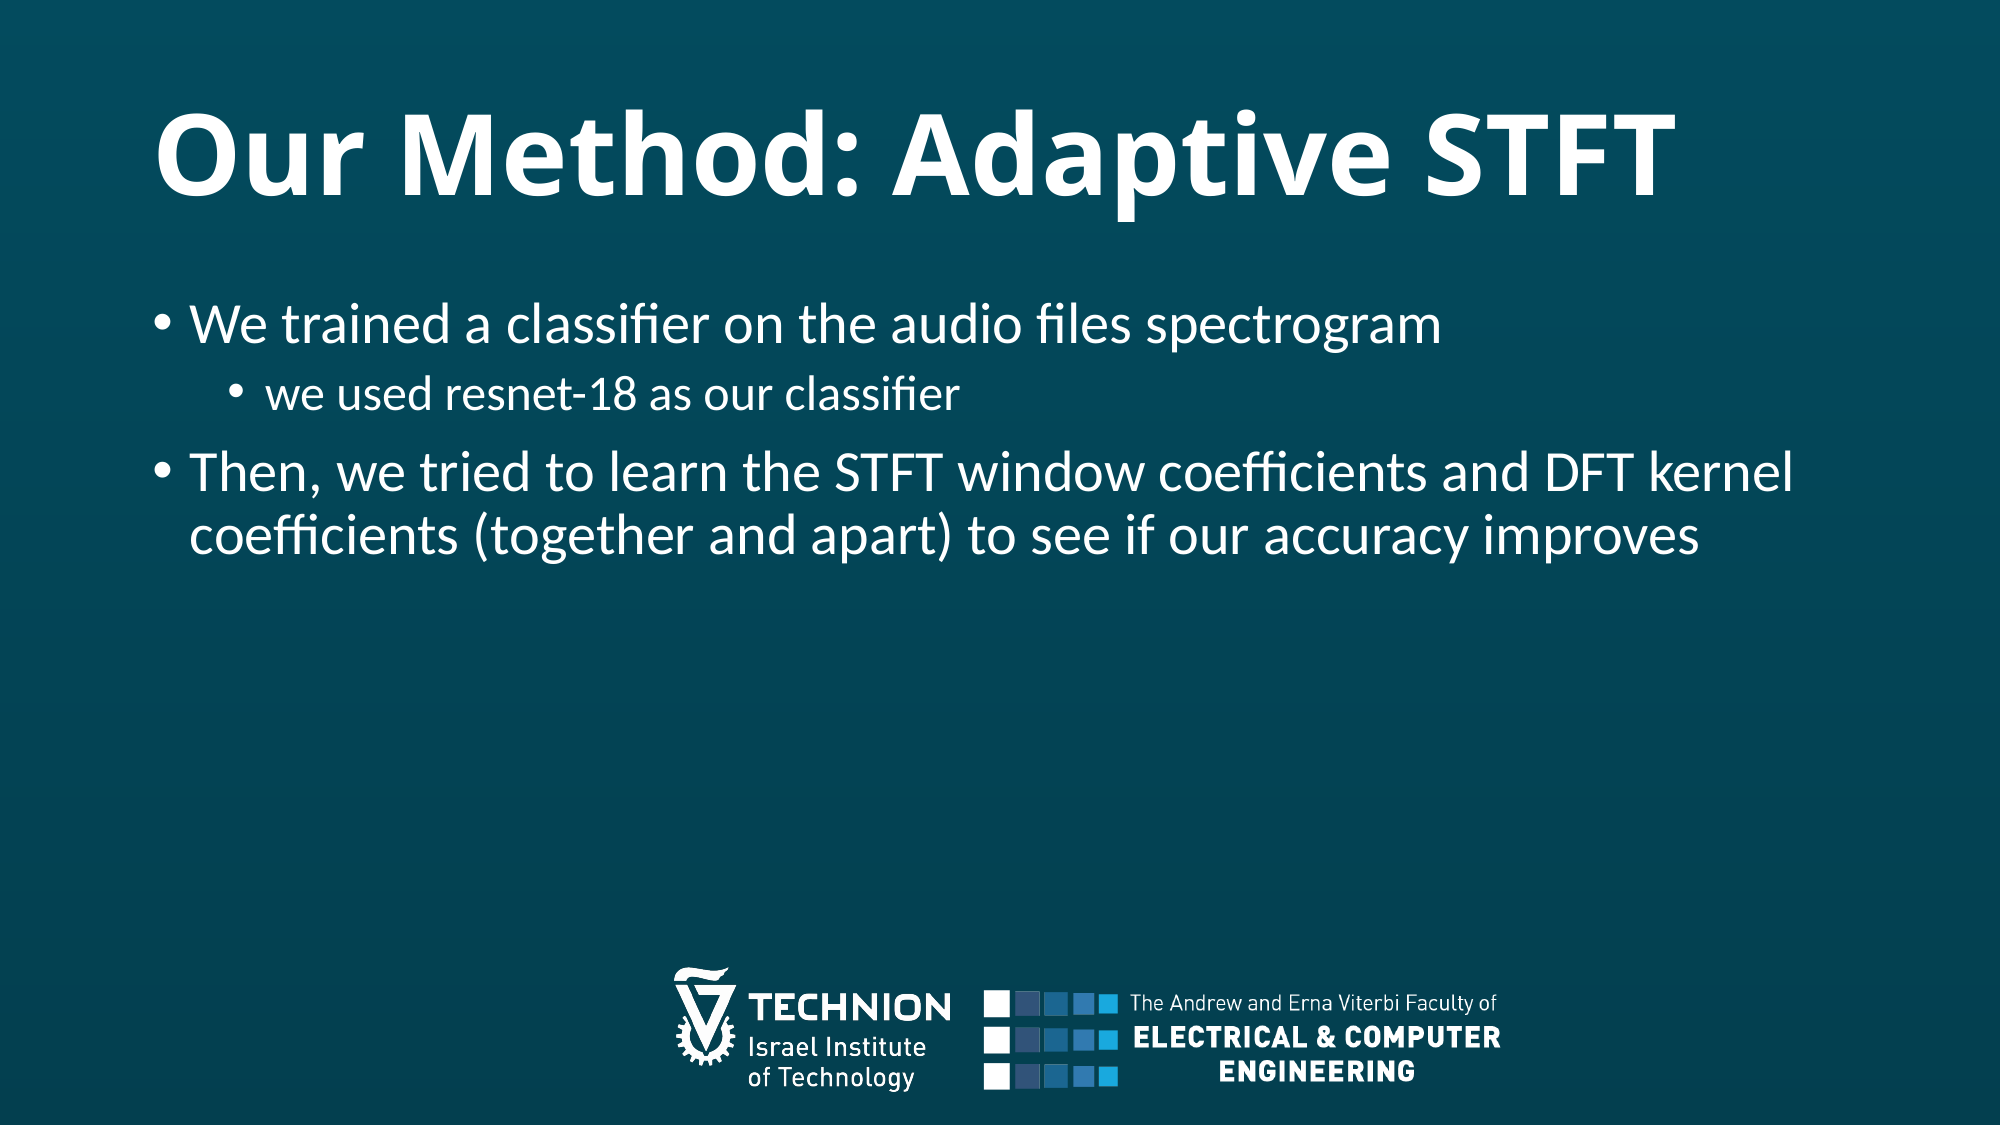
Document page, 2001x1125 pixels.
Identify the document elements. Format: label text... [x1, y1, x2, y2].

picture [1280, 1061, 1284, 1081]
picture [867, 1067, 871, 1086]
picture [851, 1043, 860, 1056]
picture [1385, 1027, 1403, 1047]
picture [1368, 1061, 1372, 1081]
picture [903, 1073, 913, 1089]
picture [1349, 1061, 1363, 1081]
picture [776, 994, 794, 1020]
picture [877, 1073, 885, 1086]
picture [772, 1043, 779, 1056]
picture [1365, 1026, 1380, 1047]
picture [1225, 1027, 1240, 1047]
picture [793, 1073, 803, 1085]
picture [1239, 1061, 1255, 1081]
picture [1245, 1027, 1249, 1047]
picture [1099, 1031, 1117, 1049]
picture [1272, 1027, 1289, 1047]
picture [914, 1043, 925, 1056]
picture [1016, 1065, 1039, 1088]
picture [749, 1073, 760, 1086]
picture [797, 1043, 808, 1056]
picture [808, 1073, 816, 1086]
picture [1311, 1061, 1324, 1081]
picture [1172, 1027, 1185, 1047]
picture [1290, 1061, 1305, 1081]
picture [1447, 1027, 1461, 1047]
picture [1346, 1026, 1360, 1047]
picture [1409, 1027, 1423, 1047]
picture [853, 994, 877, 1020]
picture [1260, 1061, 1275, 1081]
picture [676, 985, 735, 1049]
picture [1318, 1026, 1335, 1047]
picture [1330, 1061, 1343, 1081]
picture [1189, 1026, 1203, 1047]
picture [1016, 992, 1039, 1015]
picture [1378, 1061, 1394, 1081]
picture [1207, 1027, 1221, 1047]
picture [863, 1039, 869, 1056]
picture [895, 994, 920, 1020]
picture [1045, 993, 1067, 1015]
picture [677, 1017, 735, 1065]
picture [1325, 1002, 1331, 1010]
picture [880, 1039, 886, 1055]
picture [884, 994, 889, 1020]
picture [812, 1037, 817, 1055]
title Our Method: Adaptive STFT [137, 59, 1863, 258]
picture [926, 994, 949, 1020]
picture [1429, 1027, 1443, 1047]
picture [758, 1043, 766, 1050]
picture [836, 1043, 846, 1056]
picture [1255, 1026, 1269, 1047]
picture [1294, 1027, 1306, 1047]
picture [837, 1073, 847, 1086]
picture [783, 1043, 792, 1056]
picture [1099, 1067, 1117, 1086]
picture [1466, 1027, 1479, 1047]
picture [889, 1073, 899, 1091]
picture [1399, 1061, 1413, 1081]
picture [1016, 1028, 1039, 1052]
picture [826, 1073, 832, 1086]
picture [823, 994, 846, 1020]
picture [749, 994, 771, 1020]
list We trained a classifier on the audio files spectrogram we used resnet-18 as our classifier Then, we tried to learn the STFT window coefficients and DFT kernel coefficients (together and apart) to see if our accuracy improves [137, 285, 1863, 927]
picture [764, 1067, 769, 1086]
picture [905, 1039, 910, 1055]
picture [1153, 1027, 1166, 1047]
picture [1045, 1029, 1067, 1051]
picture [1045, 1065, 1067, 1087]
picture [1074, 1030, 1094, 1050]
picture [1221, 1061, 1234, 1081]
picture [675, 968, 727, 980]
picture [984, 991, 1009, 1017]
picture [1074, 994, 1094, 1014]
picture [852, 1073, 862, 1086]
picture [1099, 995, 1117, 1013]
picture [1485, 1027, 1499, 1047]
picture [1135, 1027, 1148, 1047]
picture [984, 1064, 1009, 1089]
picture [890, 1043, 900, 1056]
picture [1074, 1067, 1094, 1086]
picture [799, 994, 817, 1020]
picture [779, 1067, 791, 1086]
picture [984, 1027, 1009, 1053]
